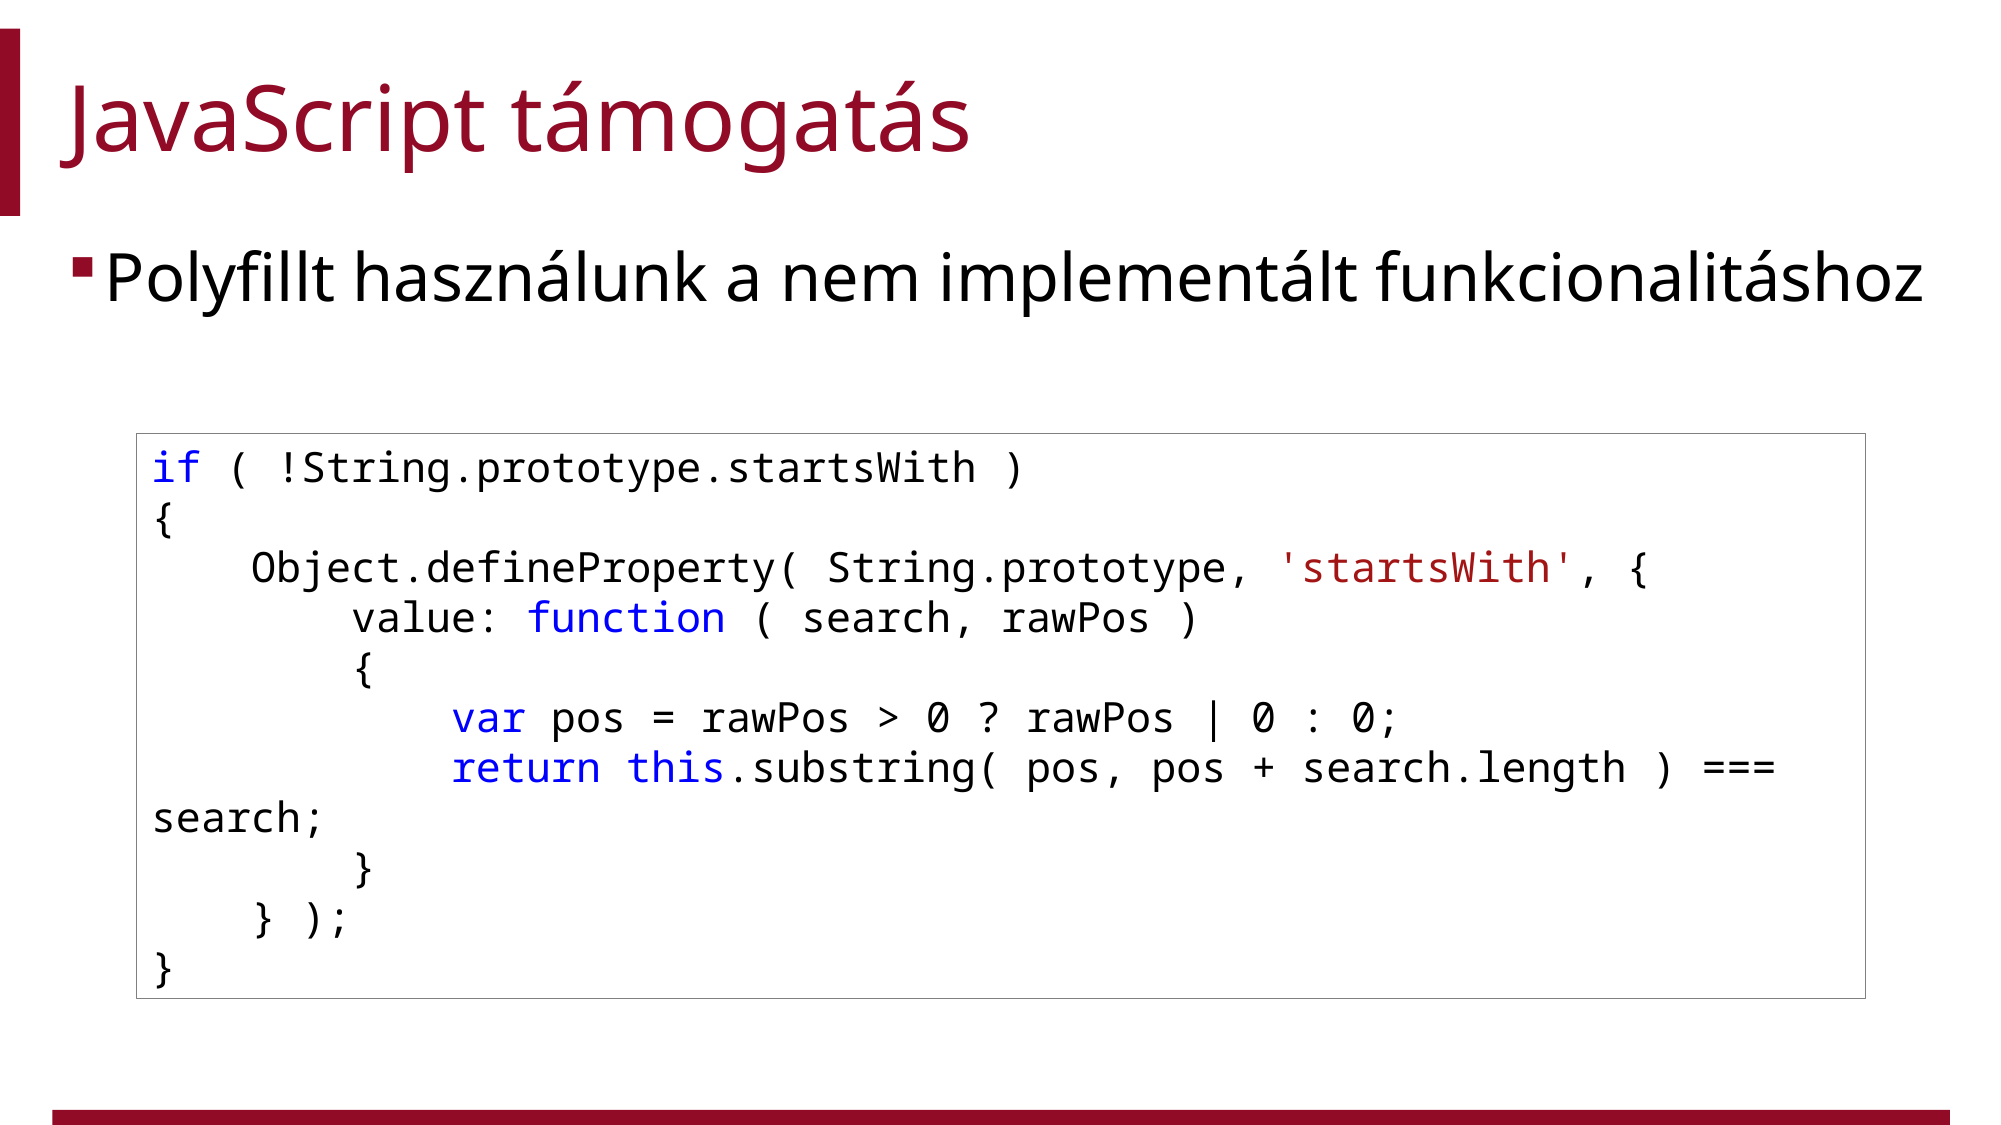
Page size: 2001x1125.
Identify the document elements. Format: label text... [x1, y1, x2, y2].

title JavaScript támogatás [52, 28, 1950, 216]
text_box if ( !String.prototype.startsWith ) { Object.defineProperty( String.prototype, 'startsWith', { value: function ( search, rawPos ) { var pos = rawPos > 0 ? rawPos | 0 : 0; return this.substring( pos, pos + search.length ) === search; } } ); } [136, 433, 1866, 999]
list Polyfillt használunk a nem implementált funkcionalitáshoz [52, 236, 1950, 1079]
